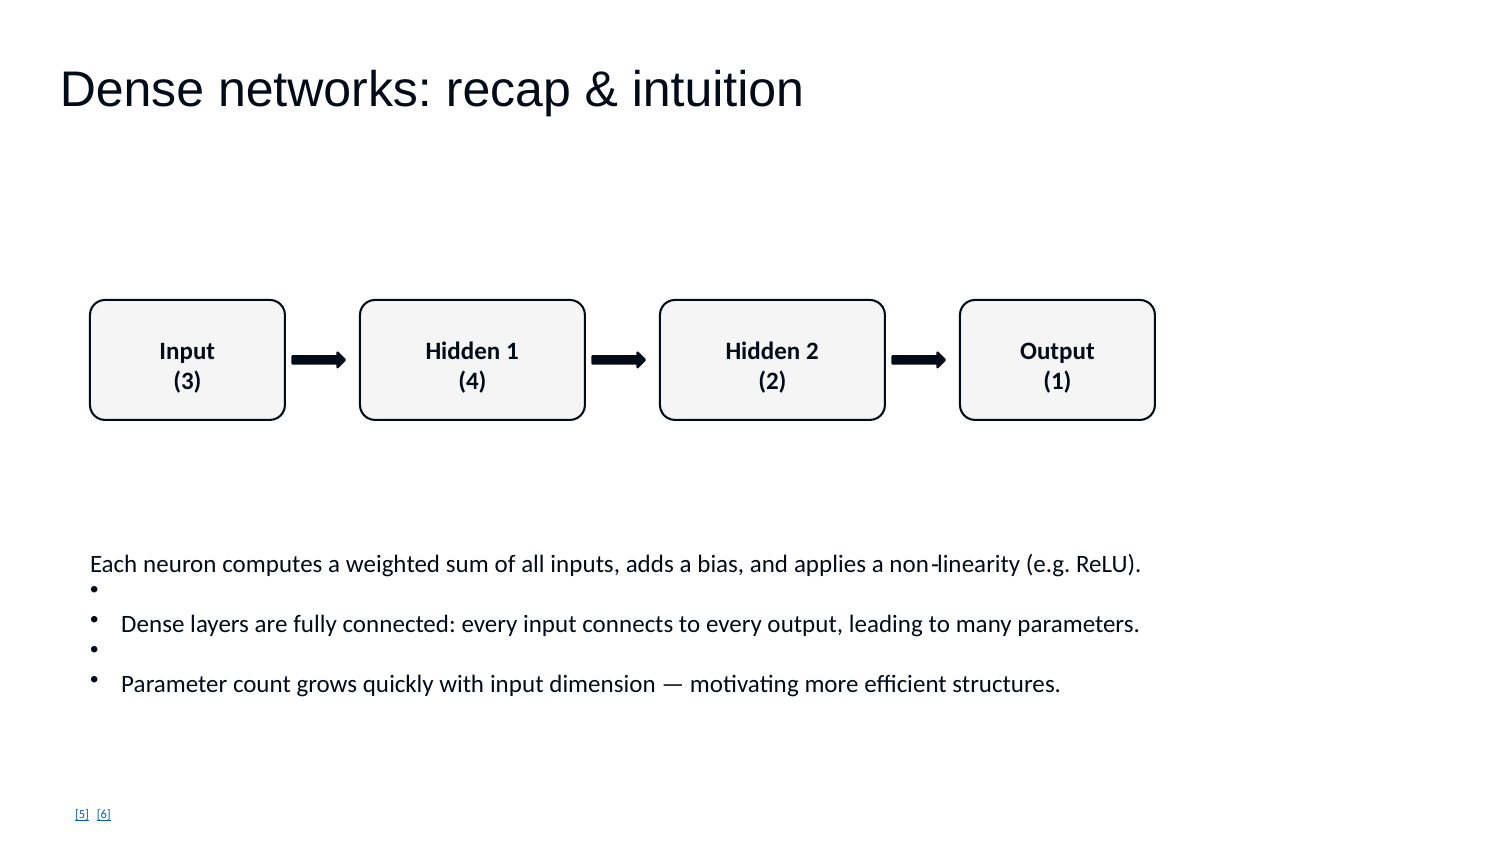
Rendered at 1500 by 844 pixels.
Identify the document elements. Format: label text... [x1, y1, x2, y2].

text_box [359, 395, 585, 420]
text_box [89, 299, 285, 334]
text_box [892, 352, 946, 368]
text_box Dense networks: recap & intuition [44, 45, 1455, 128]
text_box [5] [6] [74, 791, 1425, 837]
text_box [659, 395, 885, 420]
text_box [659, 299, 885, 334]
text_box [959, 395, 1155, 420]
text_box [292, 352, 346, 368]
text_box [959, 299, 1155, 334]
text_box [89, 395, 285, 420]
text_box Hidden 2 (2) [659, 334, 885, 395]
text_box Each neuron computes a weighted sum of all inputs, adds a bias, and applies a non‑linearity (e.g. ReLU). Dense layers are fully connected: every input connects to every output, leading to many parameters. Parameter count grows quickly with input dimension — motivating more efficient structures. [89, 494, 1440, 750]
text_box Input (3) [89, 334, 285, 395]
text_box Output (1) [959, 334, 1155, 395]
text_box [359, 299, 585, 334]
text_box Hidden 1 (4) [359, 334, 585, 395]
text_box [592, 352, 646, 368]
